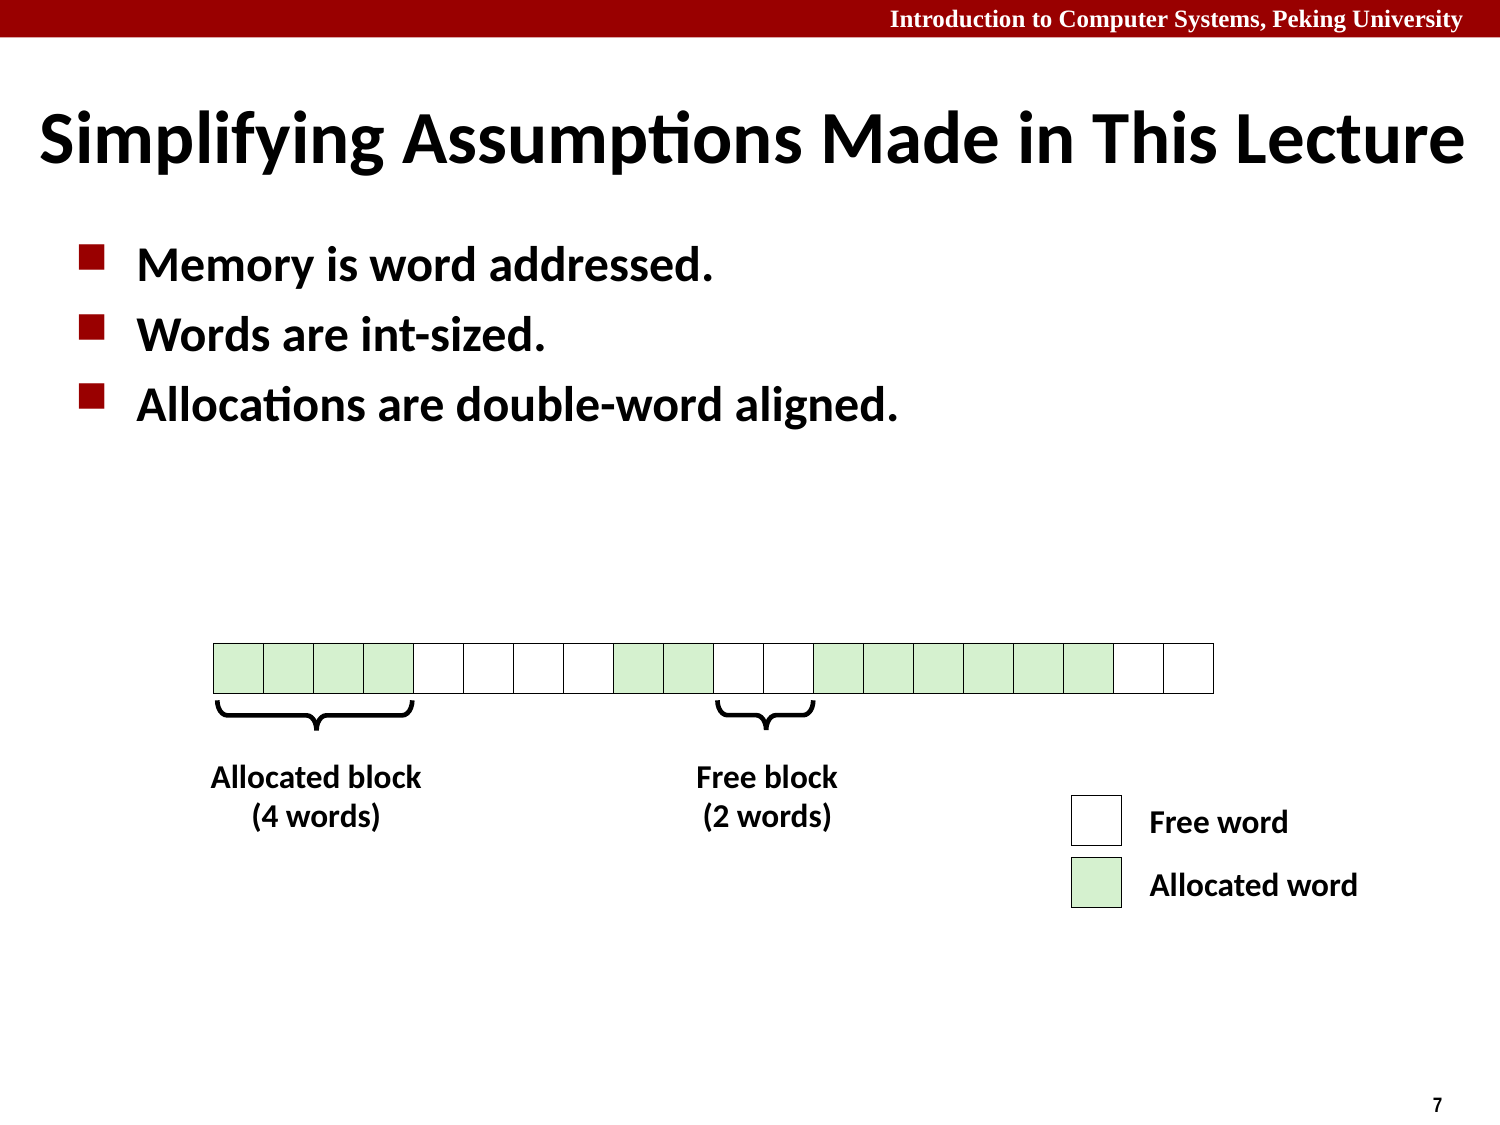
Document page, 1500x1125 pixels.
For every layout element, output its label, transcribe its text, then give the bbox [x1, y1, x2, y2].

text_box [717, 700, 814, 730]
text_box [613, 642, 663, 693]
text_box [963, 642, 1013, 693]
text_box [1013, 642, 1063, 693]
text_box Free word [1134, 794, 1305, 850]
text_box [463, 642, 513, 693]
text_box [1071, 794, 1122, 845]
text_box [913, 642, 963, 693]
text_box [1063, 642, 1113, 693]
text_box [713, 642, 763, 693]
text_box [863, 642, 913, 693]
text_box [363, 642, 413, 693]
text_box [1163, 642, 1214, 693]
text_box [563, 642, 613, 693]
text_box Free block (2 words) [681, 749, 853, 844]
list Memory is word addressed. Words are int-sized. Allocations are double-word aligned. [64, 223, 1361, 1040]
text_box [1113, 642, 1163, 693]
text_box [513, 642, 563, 693]
text_box [213, 642, 263, 693]
text_box [217, 700, 413, 731]
text_box [413, 642, 463, 693]
title Simplifying Assumptions Made in This Lecture [24, 71, 1500, 197]
text_box [663, 642, 713, 693]
text_box Allocated block (4 words) [195, 749, 437, 844]
text_box [813, 642, 863, 693]
text_box [1071, 857, 1122, 908]
text_box Allocated word [1134, 857, 1374, 912]
text_box [313, 642, 363, 693]
text_box [763, 642, 813, 693]
text_box [263, 642, 313, 693]
